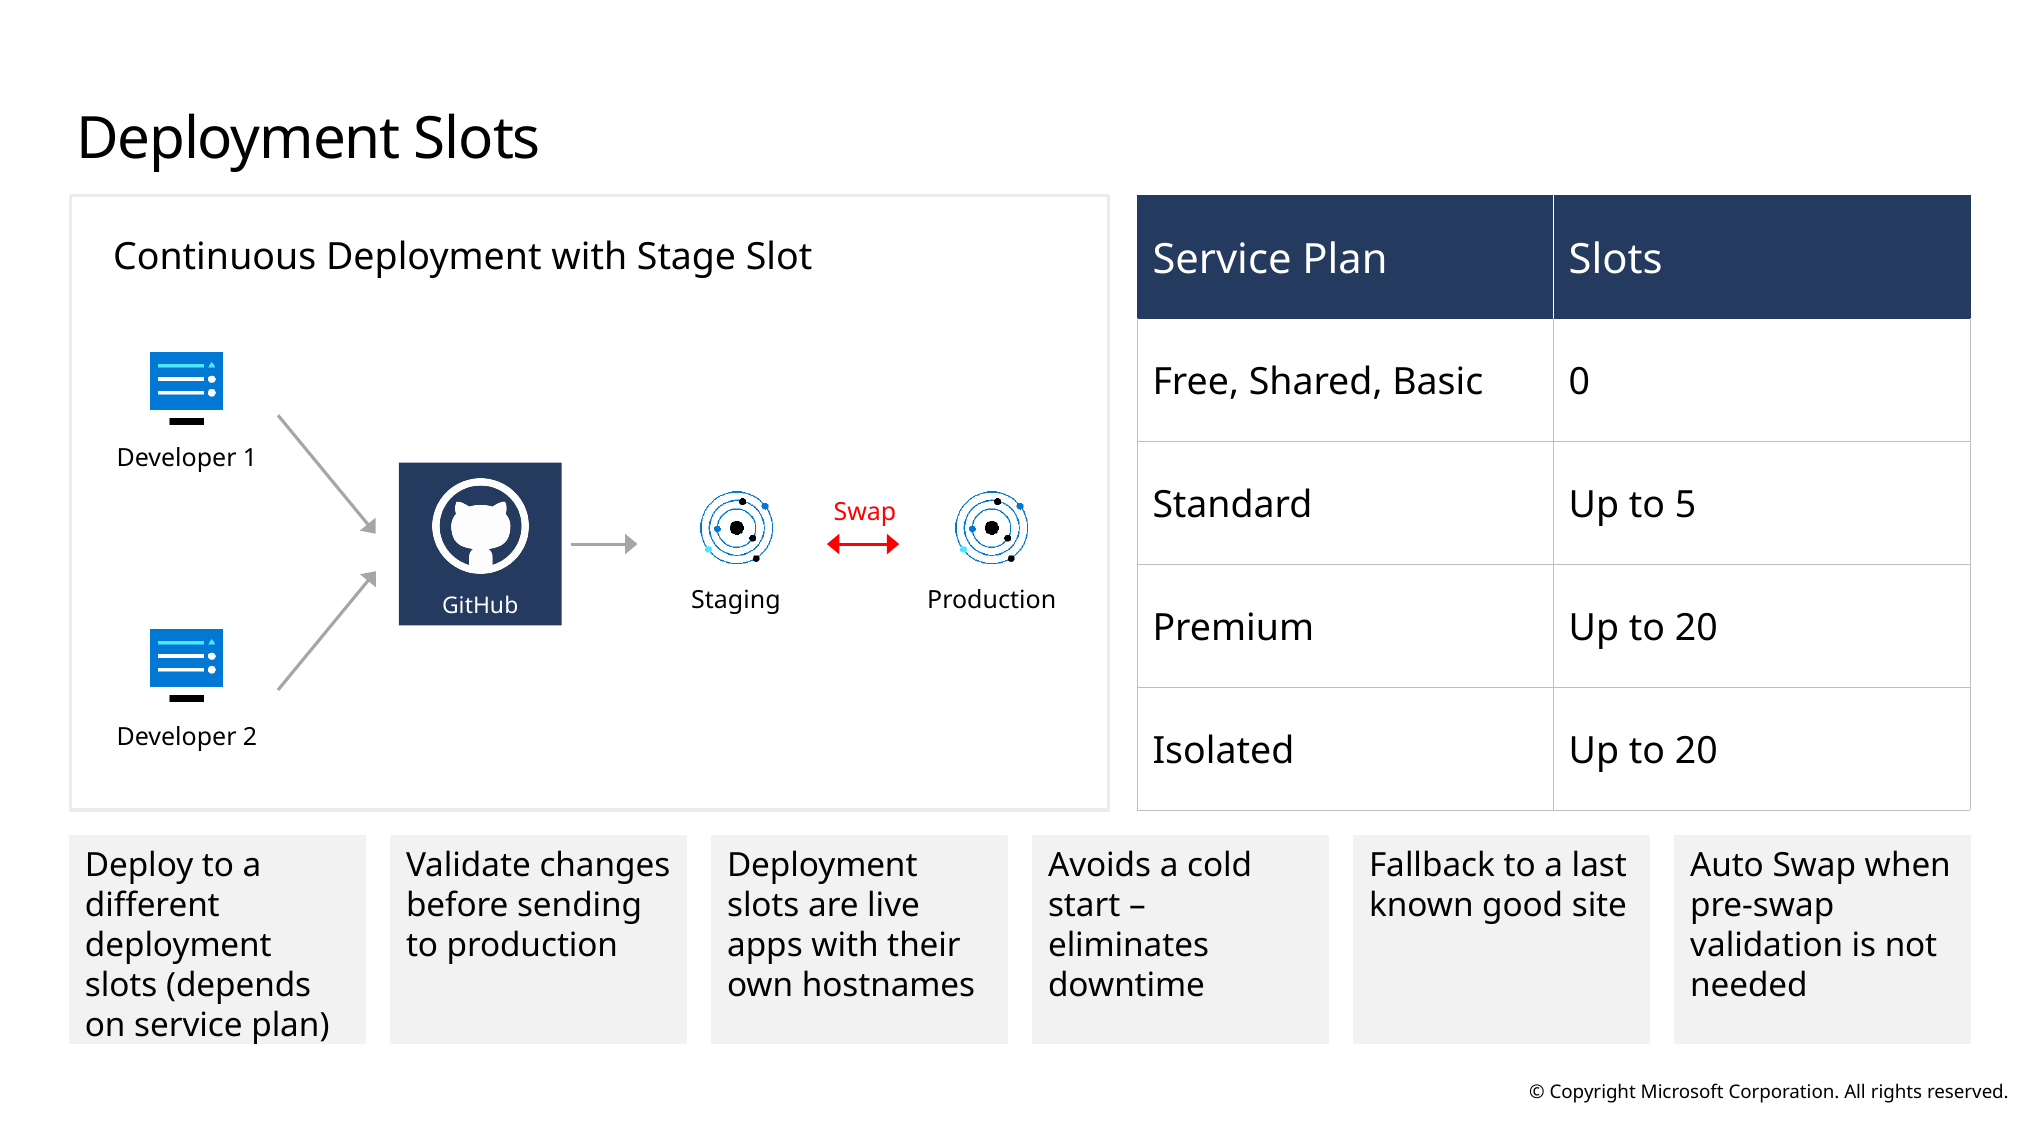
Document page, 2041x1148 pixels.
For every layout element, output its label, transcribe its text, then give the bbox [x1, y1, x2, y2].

text_box Fallback to a last known good site [1353, 835, 1650, 1044]
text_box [119, 352, 1053, 752]
table_cell Standard [1138, 442, 1553, 564]
table_cell Isolated [1138, 688, 1553, 810]
table_header Service Plan [1138, 196, 1553, 318]
text_box Deploy to a different deployment slots (depends on service plan) [69, 835, 366, 1044]
table_cell Premium [1138, 565, 1553, 687]
table_cell Up to 20 [1554, 565, 1970, 687]
text_box Auto Swap when pre-swap validation is not needed [1674, 835, 1971, 1044]
text_box Avoids a cold start – eliminates downtime [1032, 835, 1329, 1044]
table_cell Free, Shared, Basic [1138, 319, 1553, 441]
text_box Validate changes before sending to production [390, 835, 687, 1044]
table_header Slots [1554, 196, 1970, 318]
title Deployment Slots [76, 103, 1969, 172]
table_cell Up to 5 [1554, 442, 1970, 564]
text_box Continuous Deployment with Stage Slot [113, 231, 814, 277]
text_box Deployment slots are live apps with their own hostnames [711, 835, 1008, 1044]
table_cell 0 [1554, 319, 1970, 441]
table_cell Up to 20 [1554, 688, 1970, 810]
text_box [70, 195, 1109, 811]
